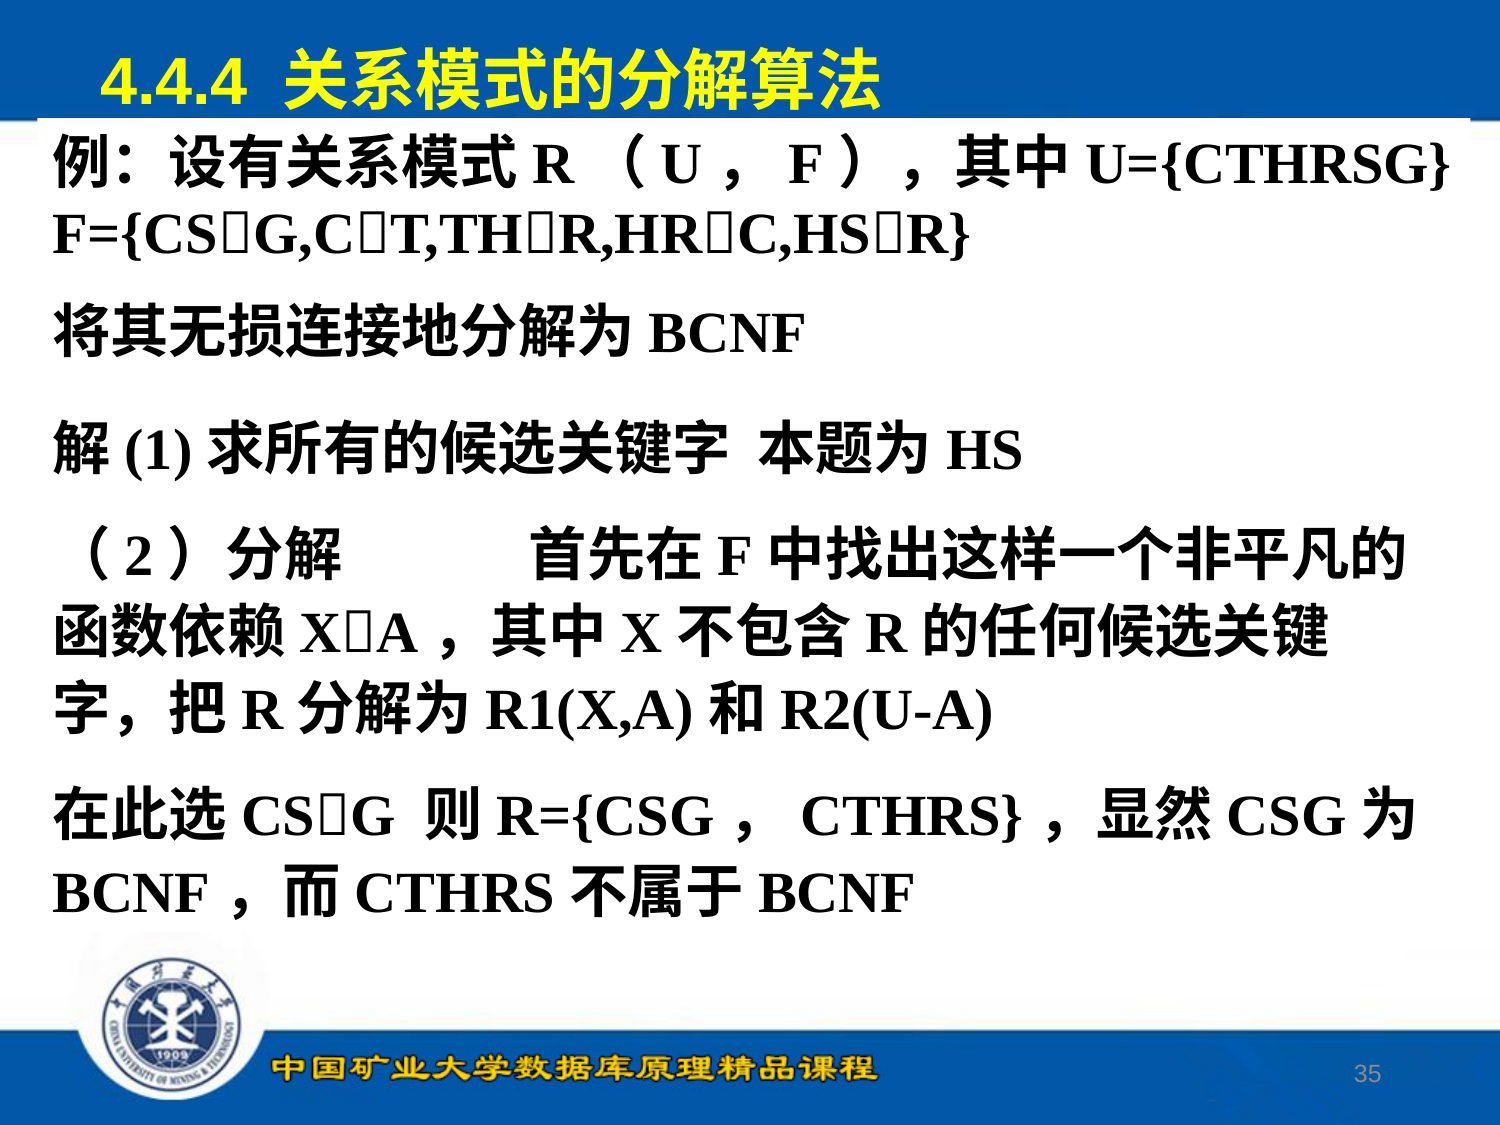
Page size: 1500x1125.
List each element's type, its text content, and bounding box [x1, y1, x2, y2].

slide_number 35 [1059, 1042, 1397, 1103]
text_box 4.4.4 关系模式的分解算法 [85, 30, 899, 126]
picture [0, 0, 1500, 1125]
text_box 例：设有关系模式R（U，F），其中U={CTHRSG} F={CSG,CT,THR,HRC,HSR} 将其无损连接地分解为BCNF [37, 118, 1471, 372]
text_box 解(1)求所有的候选关键字 本题为HS （2）分解 首先在F中找出这样一个非平凡的函数依赖XA，其中X不包含R的任何候选关键字，把R分解为R1(X,A)和R2(U-A) 在此选CSG 则R={CSG，CTHRS}，显然CSG为BCNF，而CTHRS不属于BCNF [37, 397, 1450, 932]
